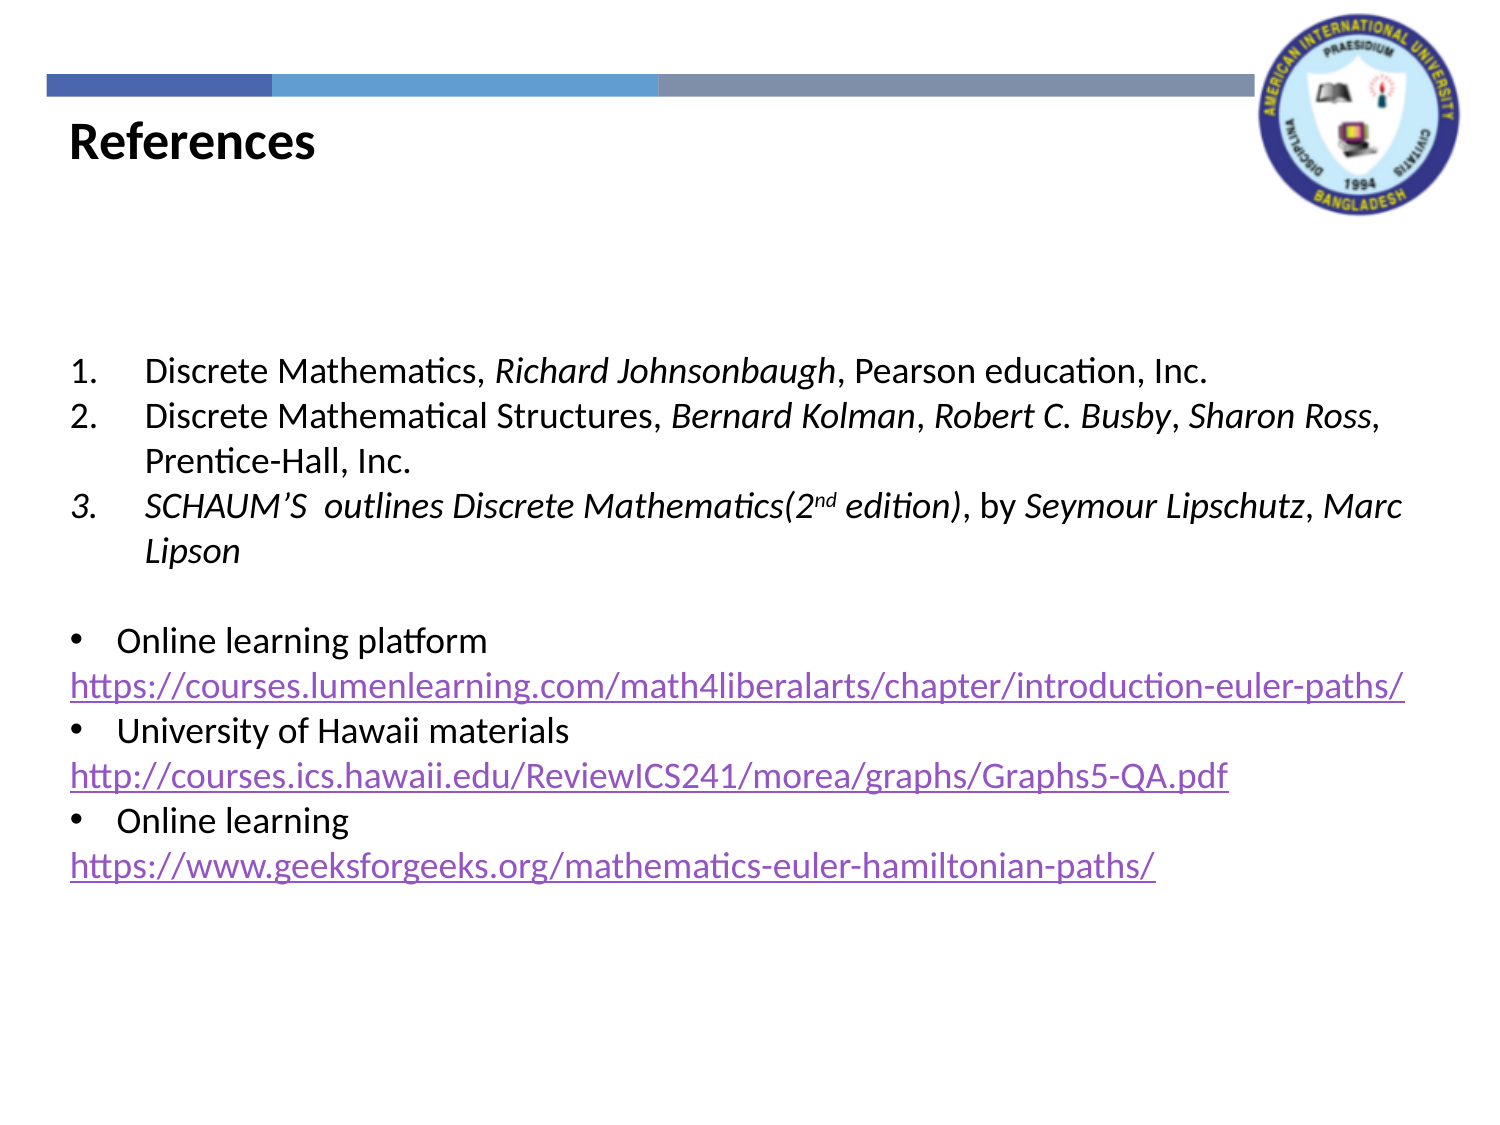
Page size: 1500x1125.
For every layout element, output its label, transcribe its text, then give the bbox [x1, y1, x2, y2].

text_box References [54, 97, 586, 179]
text_box Discrete Mathematics, Richard Johnsonbaugh, Pearson education, Inc. Discrete Mathematical Structures, Bernard Kolman, Robert C. Busby, Sharon Ross, Prentice-Hall, Inc. SCHAUM’S outlines Discrete Mathematics(2nd edition), by Seymour Lipschutz, Marc Lipson Online learning platform https://courses.lumenlearning.com/math4liberalarts/chapter/introduction-euler-paths/ University of Hawaii materials http://courses.ics.hawaii.edu/ReviewICS241/morea/graphs/Graphs5-QA.pdf Online learning https://www.geeksforgeeks.org/mathematics-euler-hamiltonian-paths/ [55, 293, 1464, 894]
picture [1254, 9, 1465, 221]
